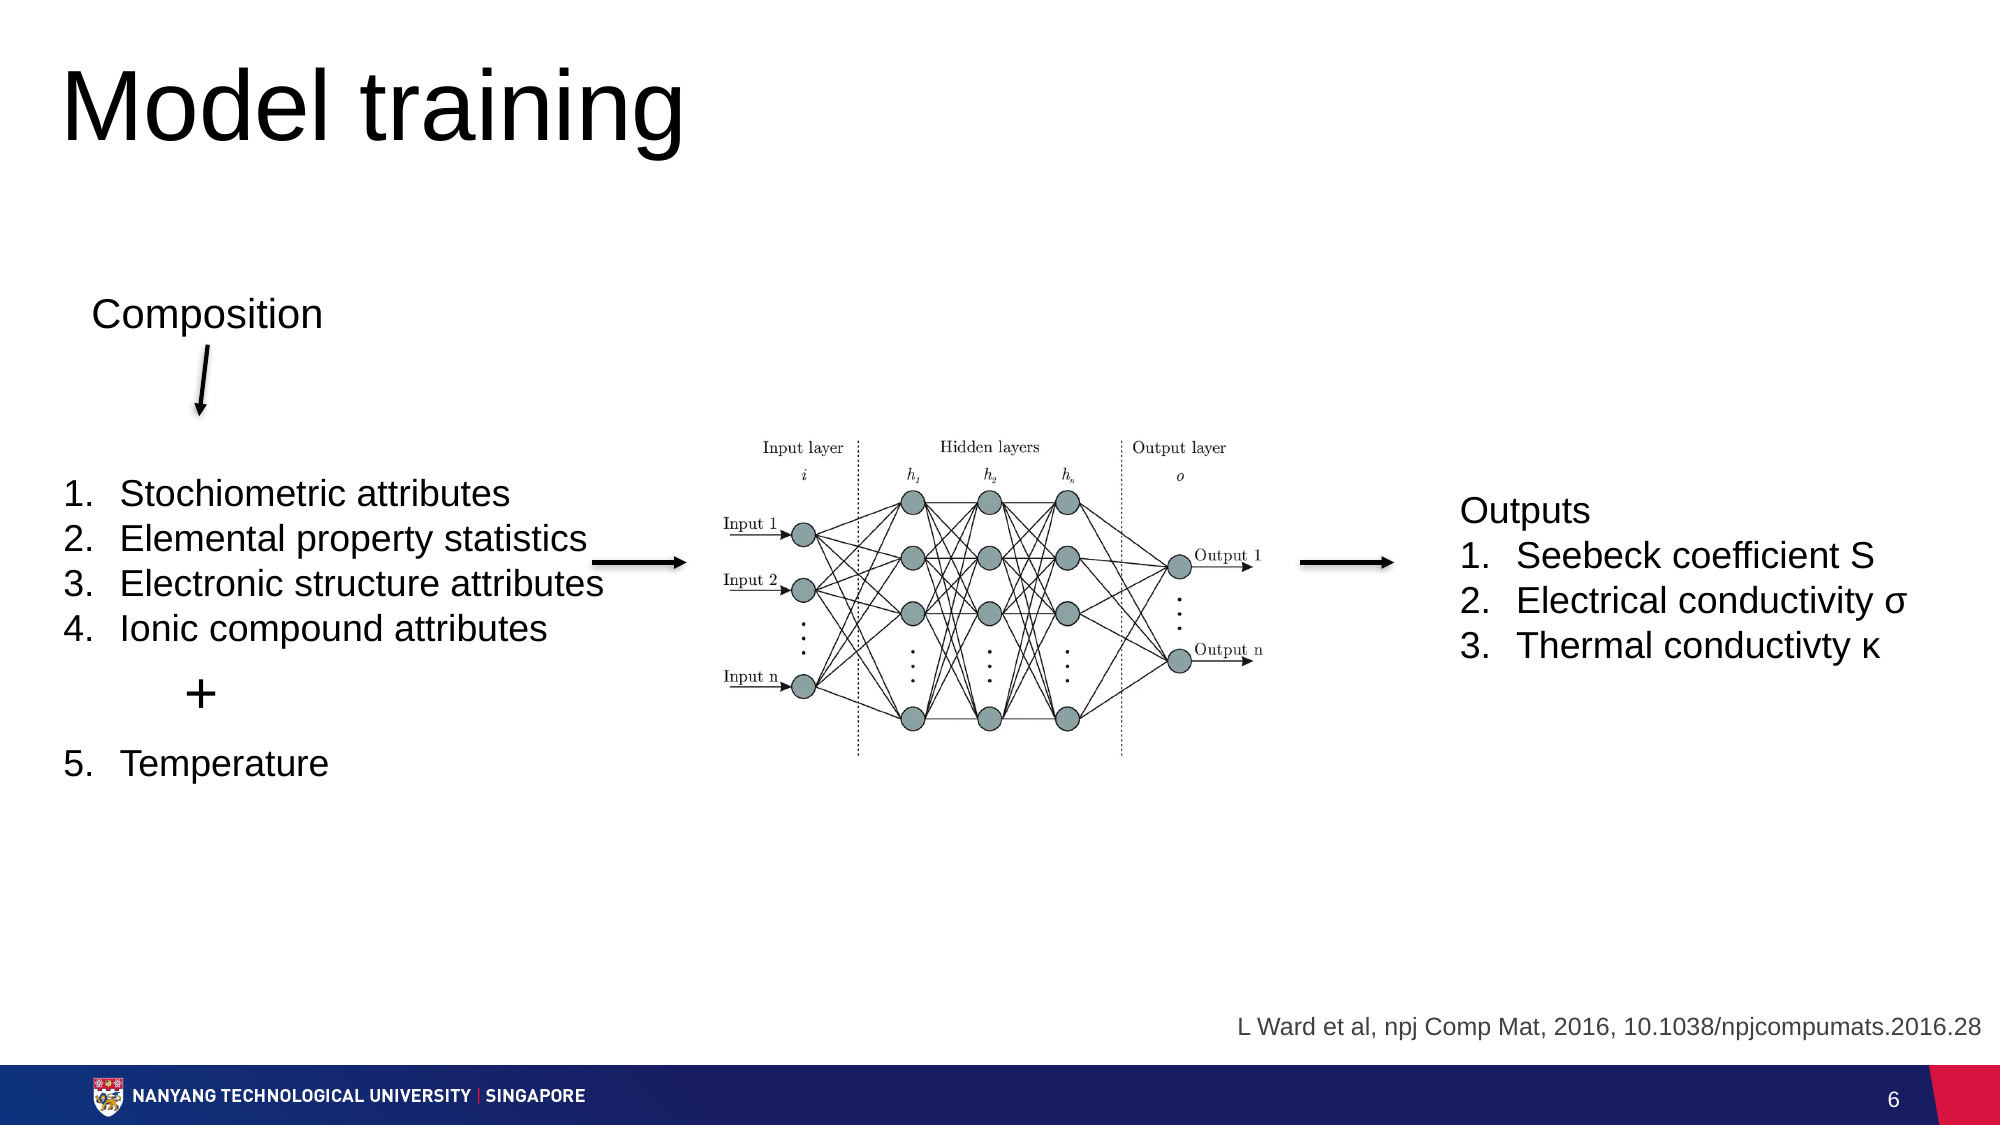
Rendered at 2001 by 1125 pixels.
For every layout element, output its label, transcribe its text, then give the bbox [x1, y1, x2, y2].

text_box L Ward et al, npj Comp Mat, 2016, 10.1038/npjcompumats.2016.28 [1222, 1003, 1999, 1048]
slide_number 6 [1735, 1068, 1900, 1125]
picture [722, 439, 1265, 758]
text_box Composition [76, 279, 339, 345]
text_box + [169, 647, 234, 733]
title Model training [45, 6, 1846, 194]
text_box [198, 345, 209, 417]
text_box Stochiometric attributes Elemental property statistics Electronic structure attributes Ionic compound attributes Temperature [48, 461, 620, 792]
picture [0, 1065, 2000, 1125]
text_box Outputs Seebeck coefficient S Electrical conductivity σ Thermal conductivty κ [1445, 478, 1923, 674]
